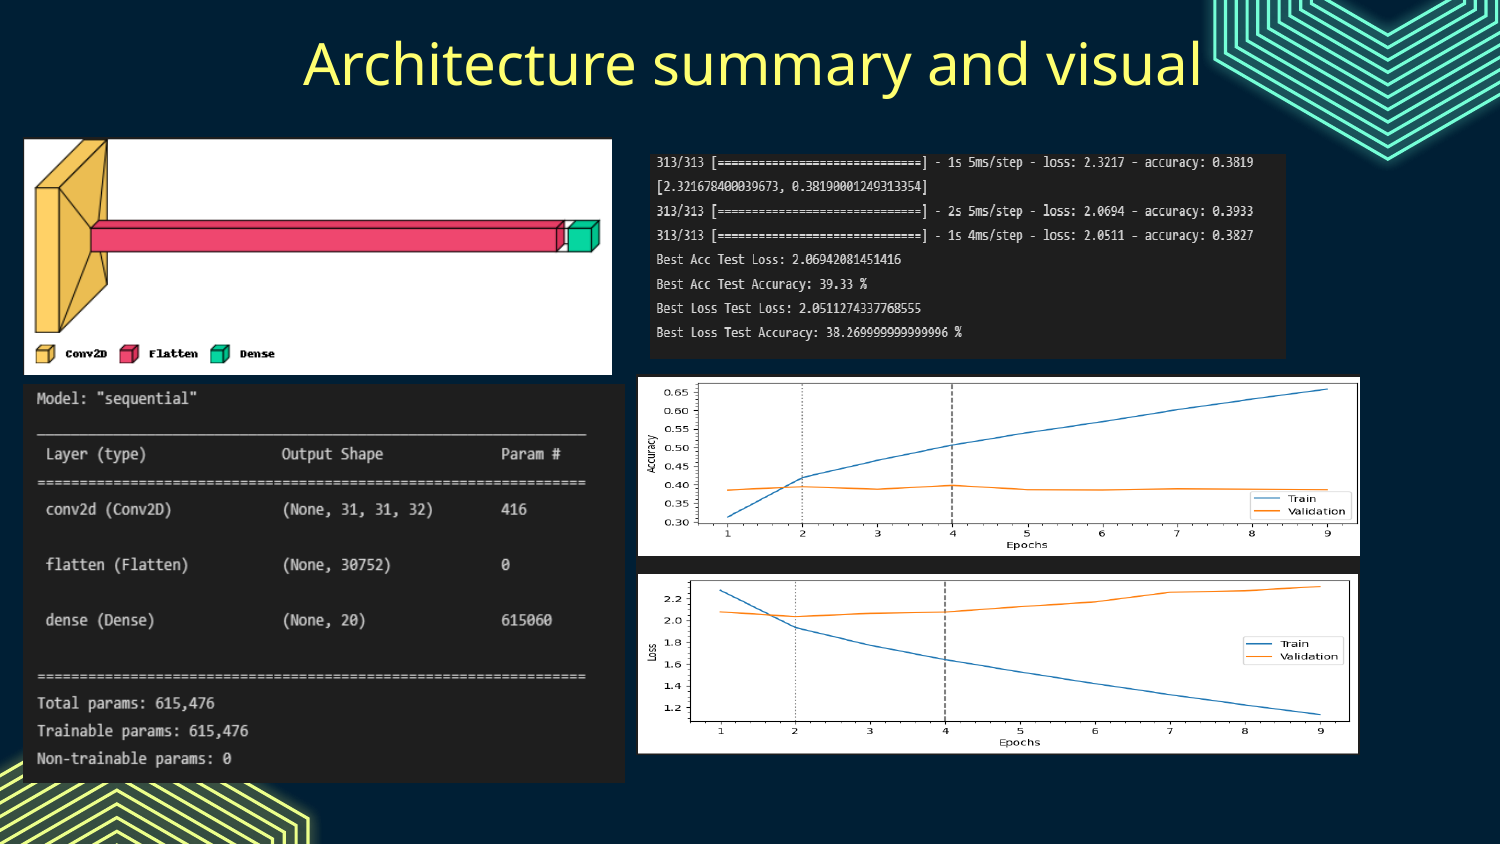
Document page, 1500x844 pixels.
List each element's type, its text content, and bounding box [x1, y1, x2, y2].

picture [23, 137, 612, 375]
picture [636, 374, 1361, 756]
picture [649, 153, 1286, 359]
title Architecture summary and visual [116, 38, 1390, 87]
picture [23, 384, 626, 783]
